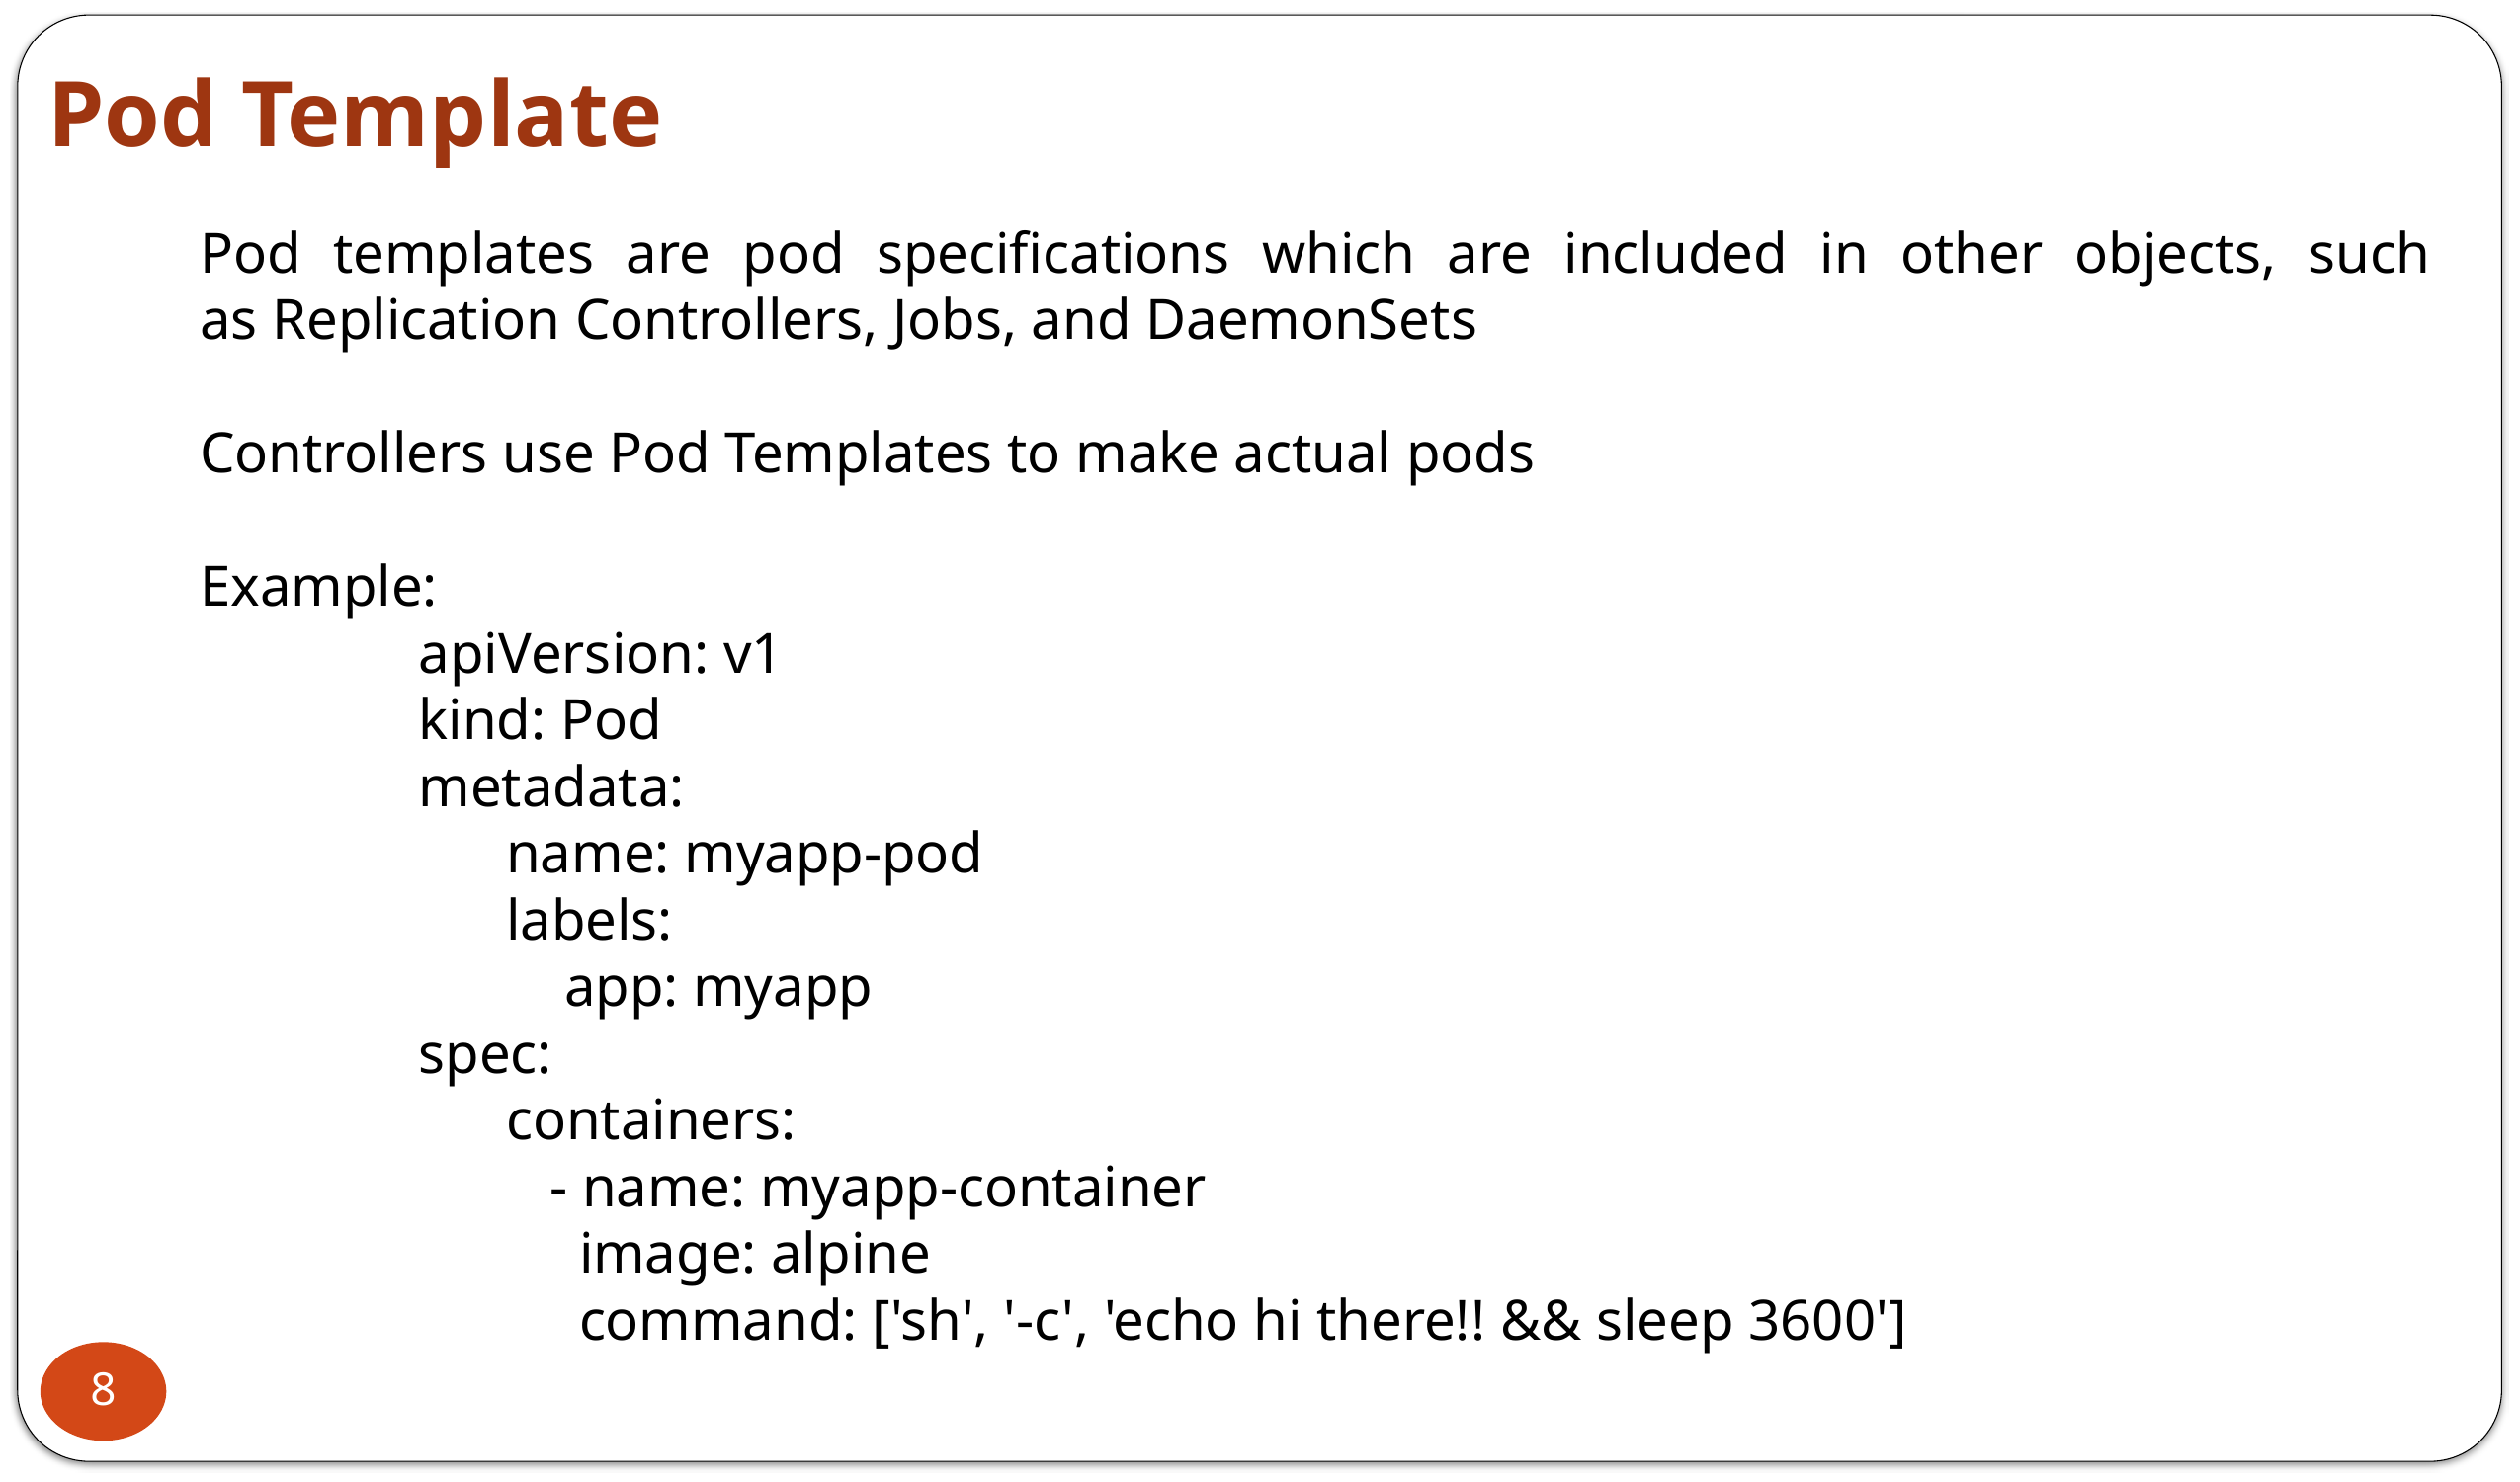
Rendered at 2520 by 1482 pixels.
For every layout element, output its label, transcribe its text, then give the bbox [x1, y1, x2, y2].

text_box Pod Template [33, 48, 678, 173]
text_box Pod templates are pod specifications which are included in other objects, such as Replication Controllers, Jobs, and DaemonSets Controllers use Pod Templates to make actual pods Example: apiVersion: v1 kind: Pod metadata: name: myapp-pod labels: app: myapp spec: containers: - name: myapp-container image: alpine command: ['sh', '-c', 'echo hi there!! && sleep 3600'] [185, 209, 2446, 1358]
slide_number 8 [40, 1342, 167, 1441]
